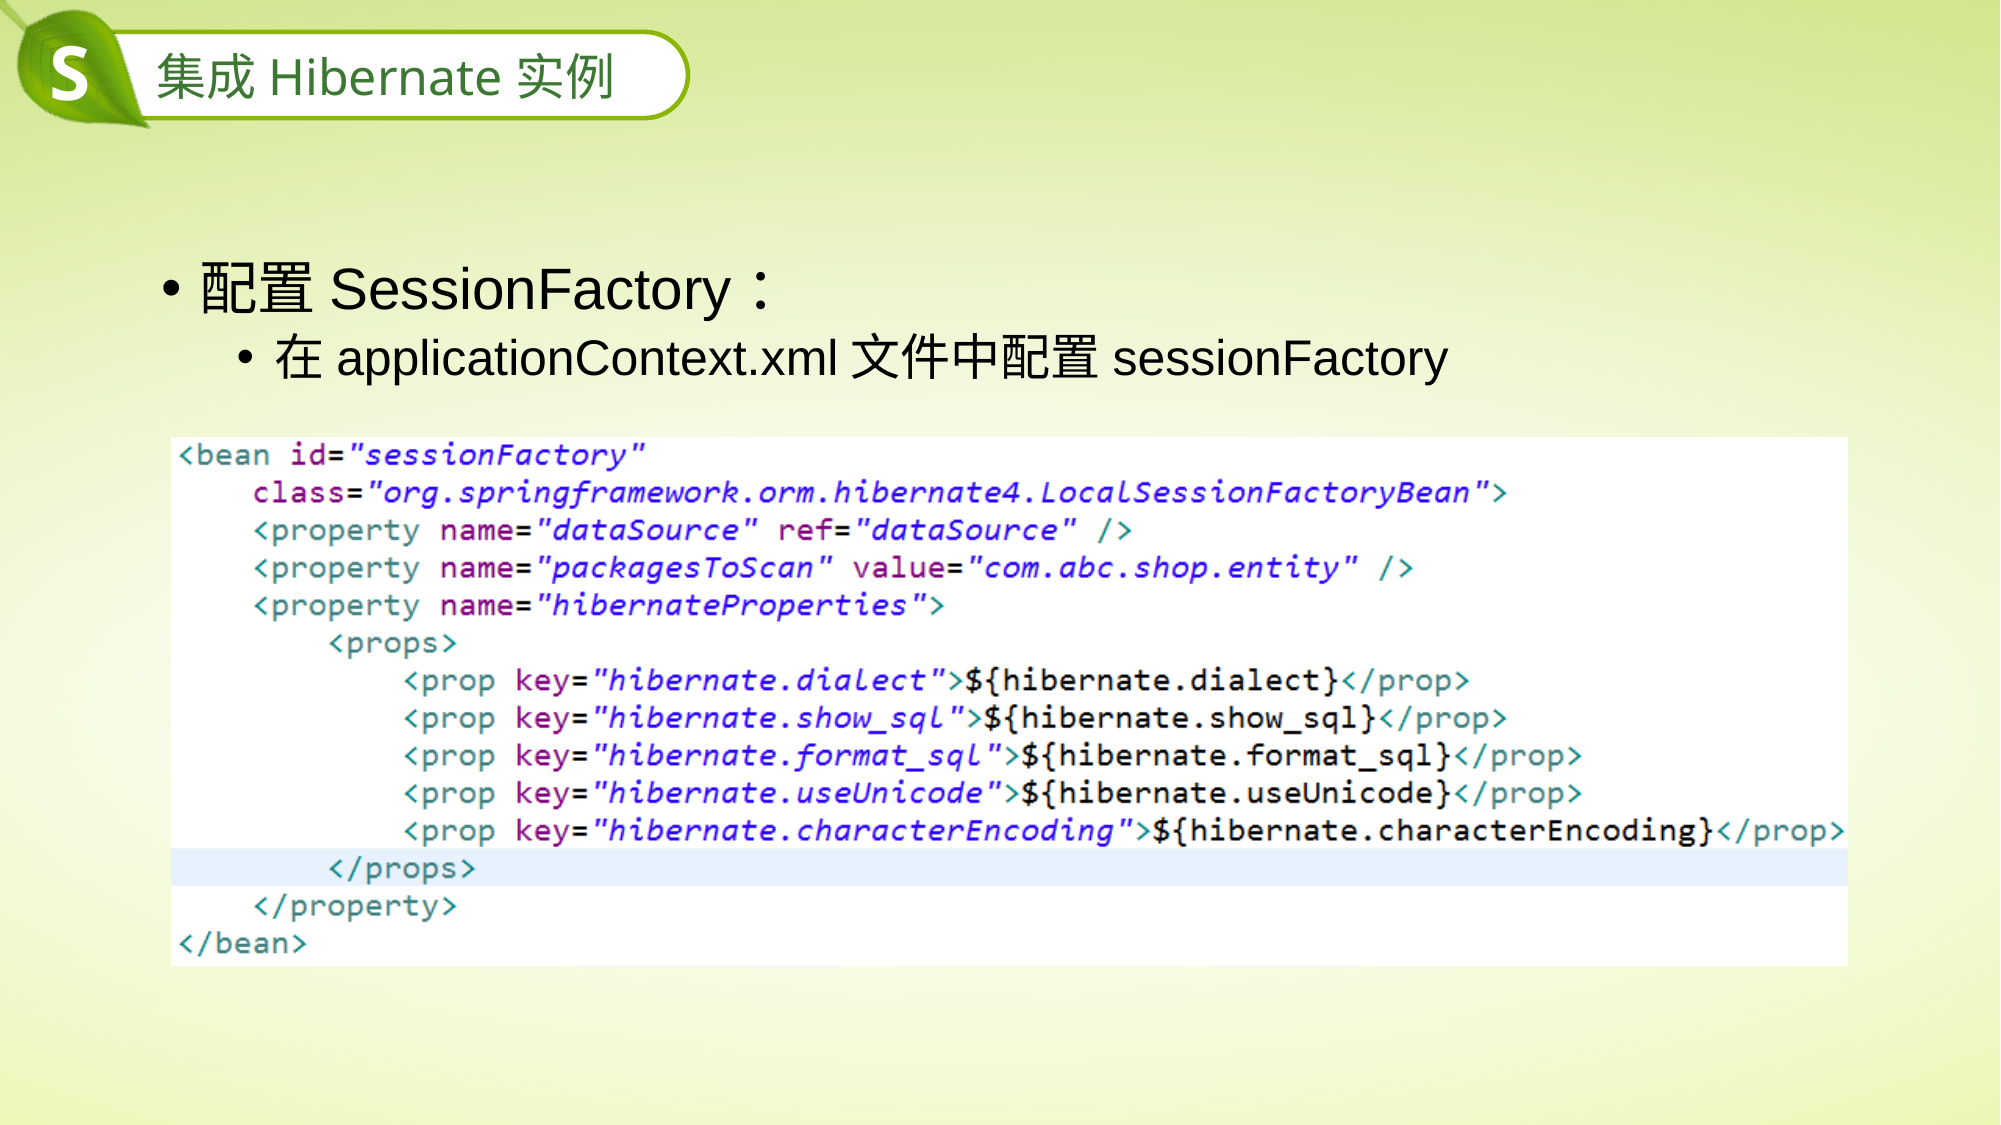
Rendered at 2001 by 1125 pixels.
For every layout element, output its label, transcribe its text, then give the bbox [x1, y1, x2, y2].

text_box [0, 9, 689, 125]
picture [0, 0, 2001, 1125]
list 配置SessionFactory： 在applicationContext.xml文件中配置sessionFactory [146, 251, 1872, 966]
